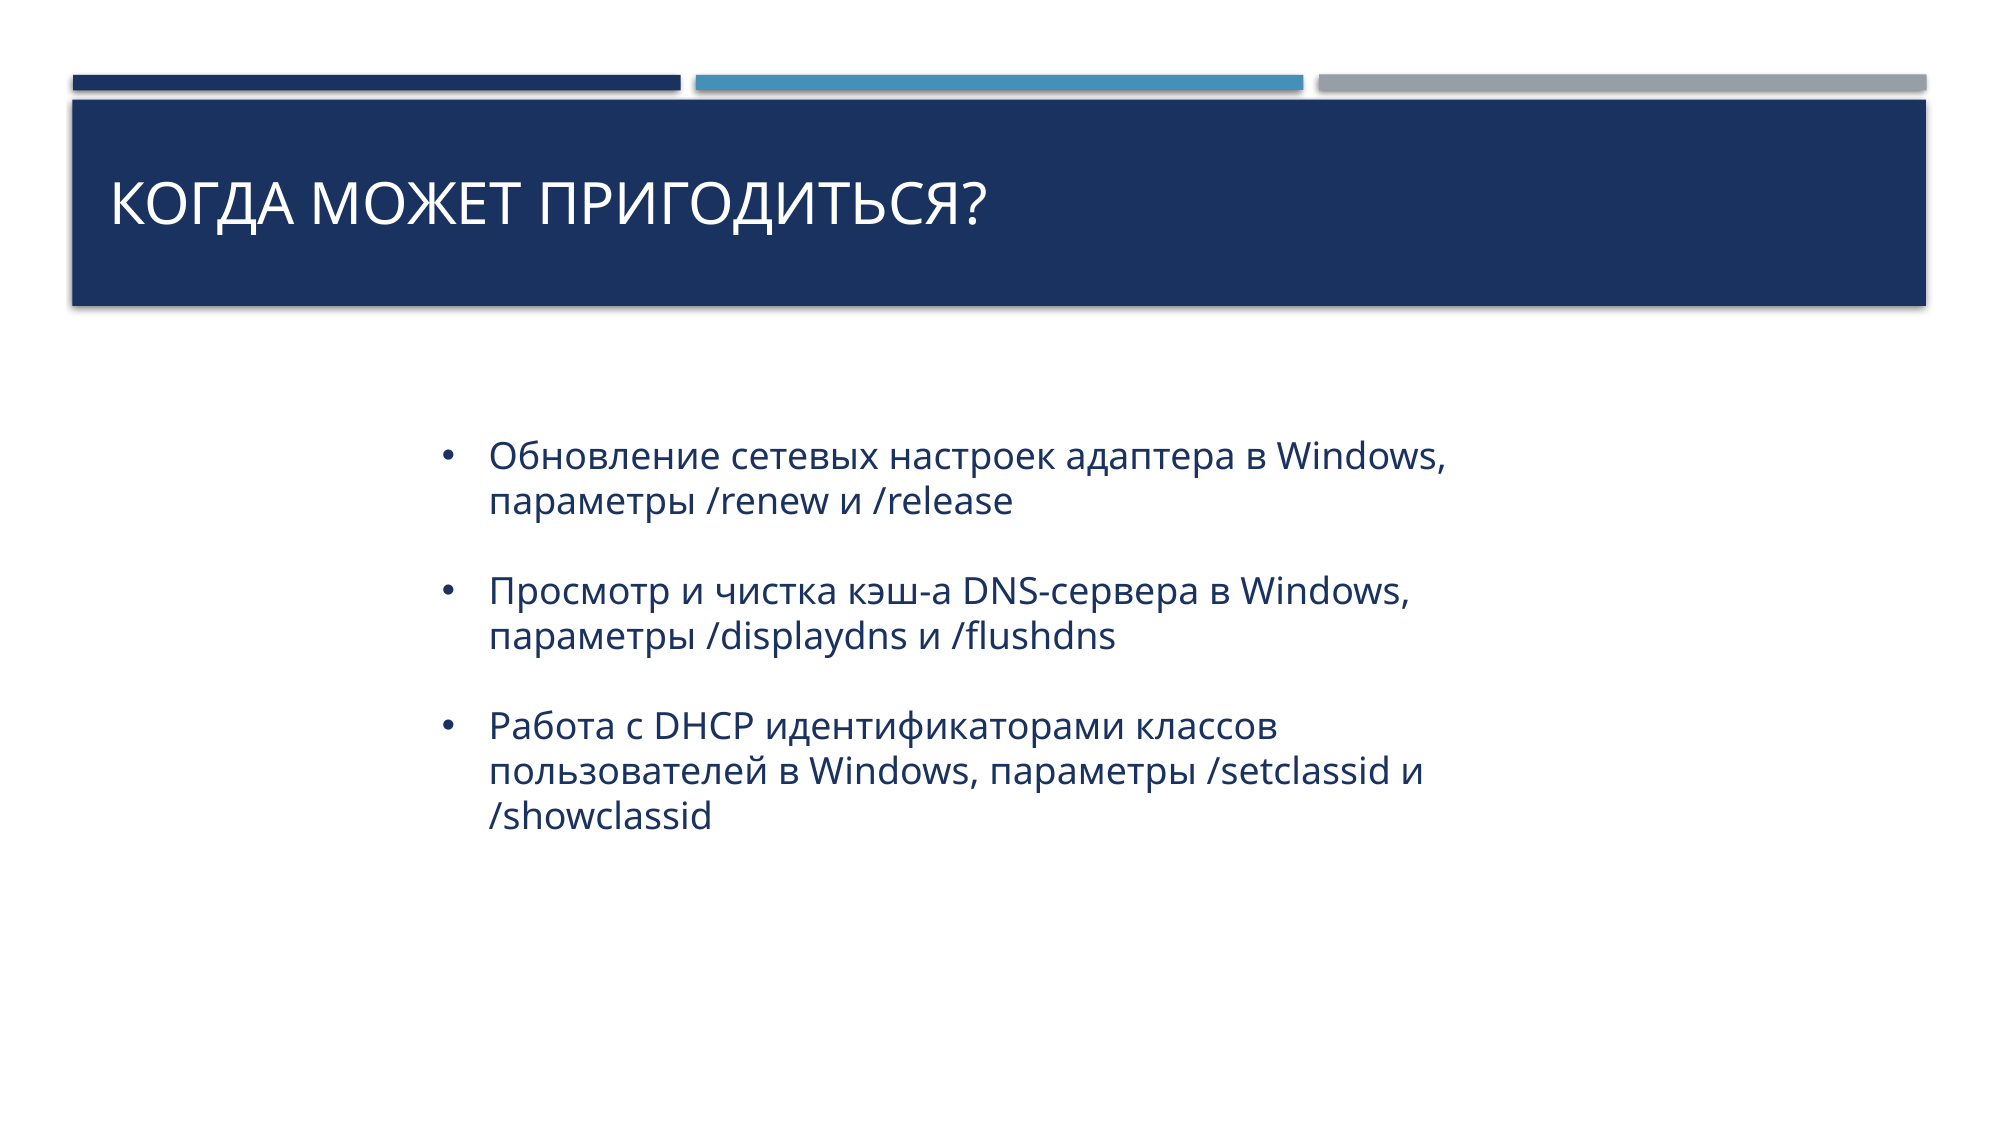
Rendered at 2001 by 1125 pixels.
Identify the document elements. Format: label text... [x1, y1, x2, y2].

title Когда может пригодиться? [94, 119, 1904, 282]
text_box Обновление сетевых настроек адаптера в Windows, параметры /renew и /release Просмотр и чистка кэш-а DNS-сервера в Windows, параметры /displaydns и /flushdns Работа с DHCP идентификаторами классов пользователей в Windows, параметры /setclassid и /showclassid [427, 424, 1572, 845]
